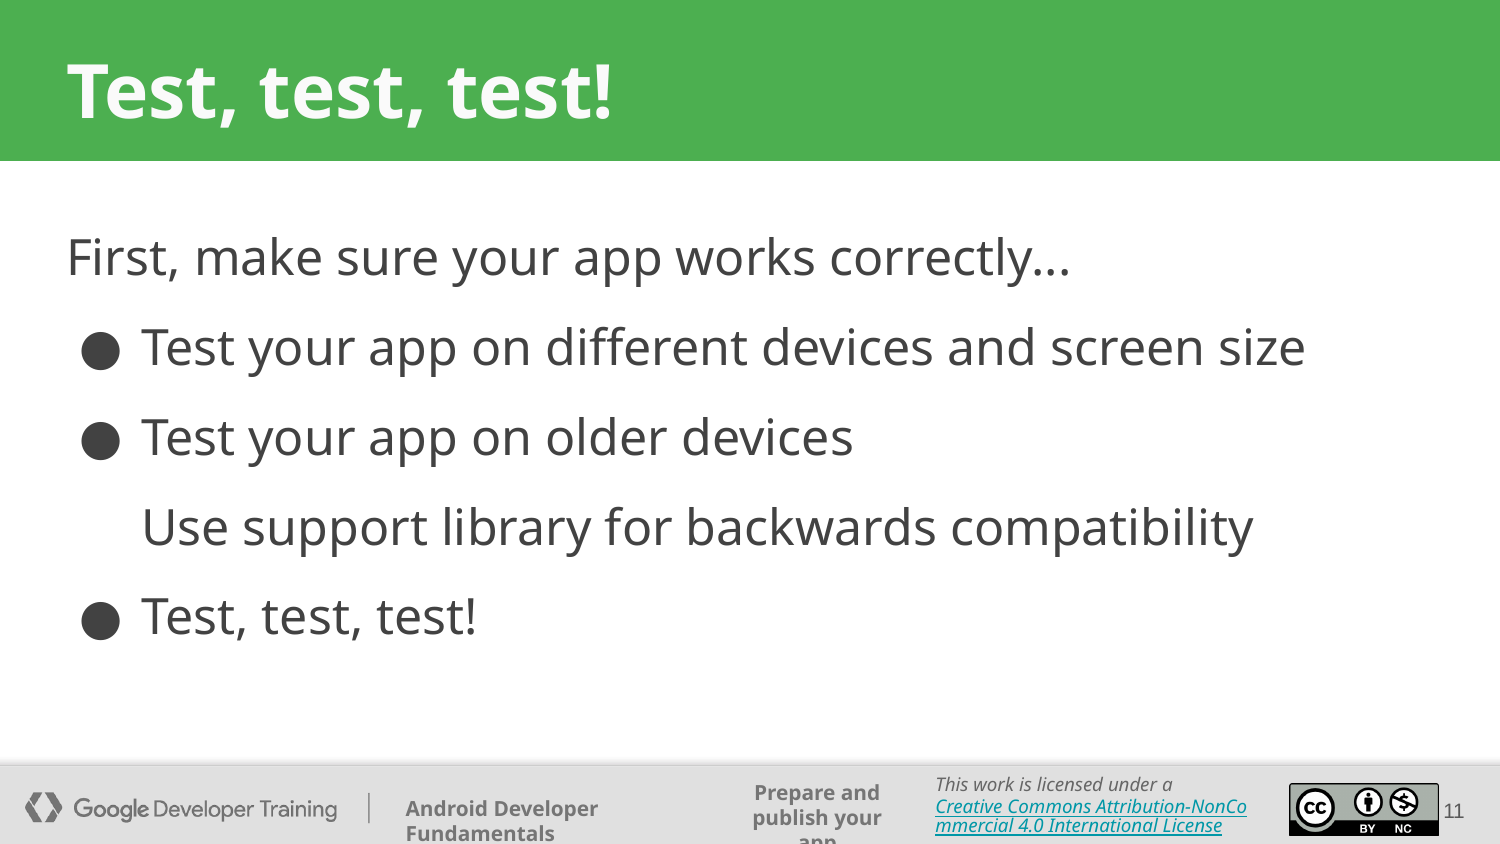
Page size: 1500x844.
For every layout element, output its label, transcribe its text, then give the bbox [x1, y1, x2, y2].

list First, make sure your app works correctly... Test your app on different devices and screen size Test your app on older devices Use support library for backwards compatibility Test, test, test! [51, 201, 1367, 725]
title Test, test, test! [51, 28, 1449, 122]
picture [0, 161, 1500, 844]
slide_number 11 [1389, 777, 1480, 842]
